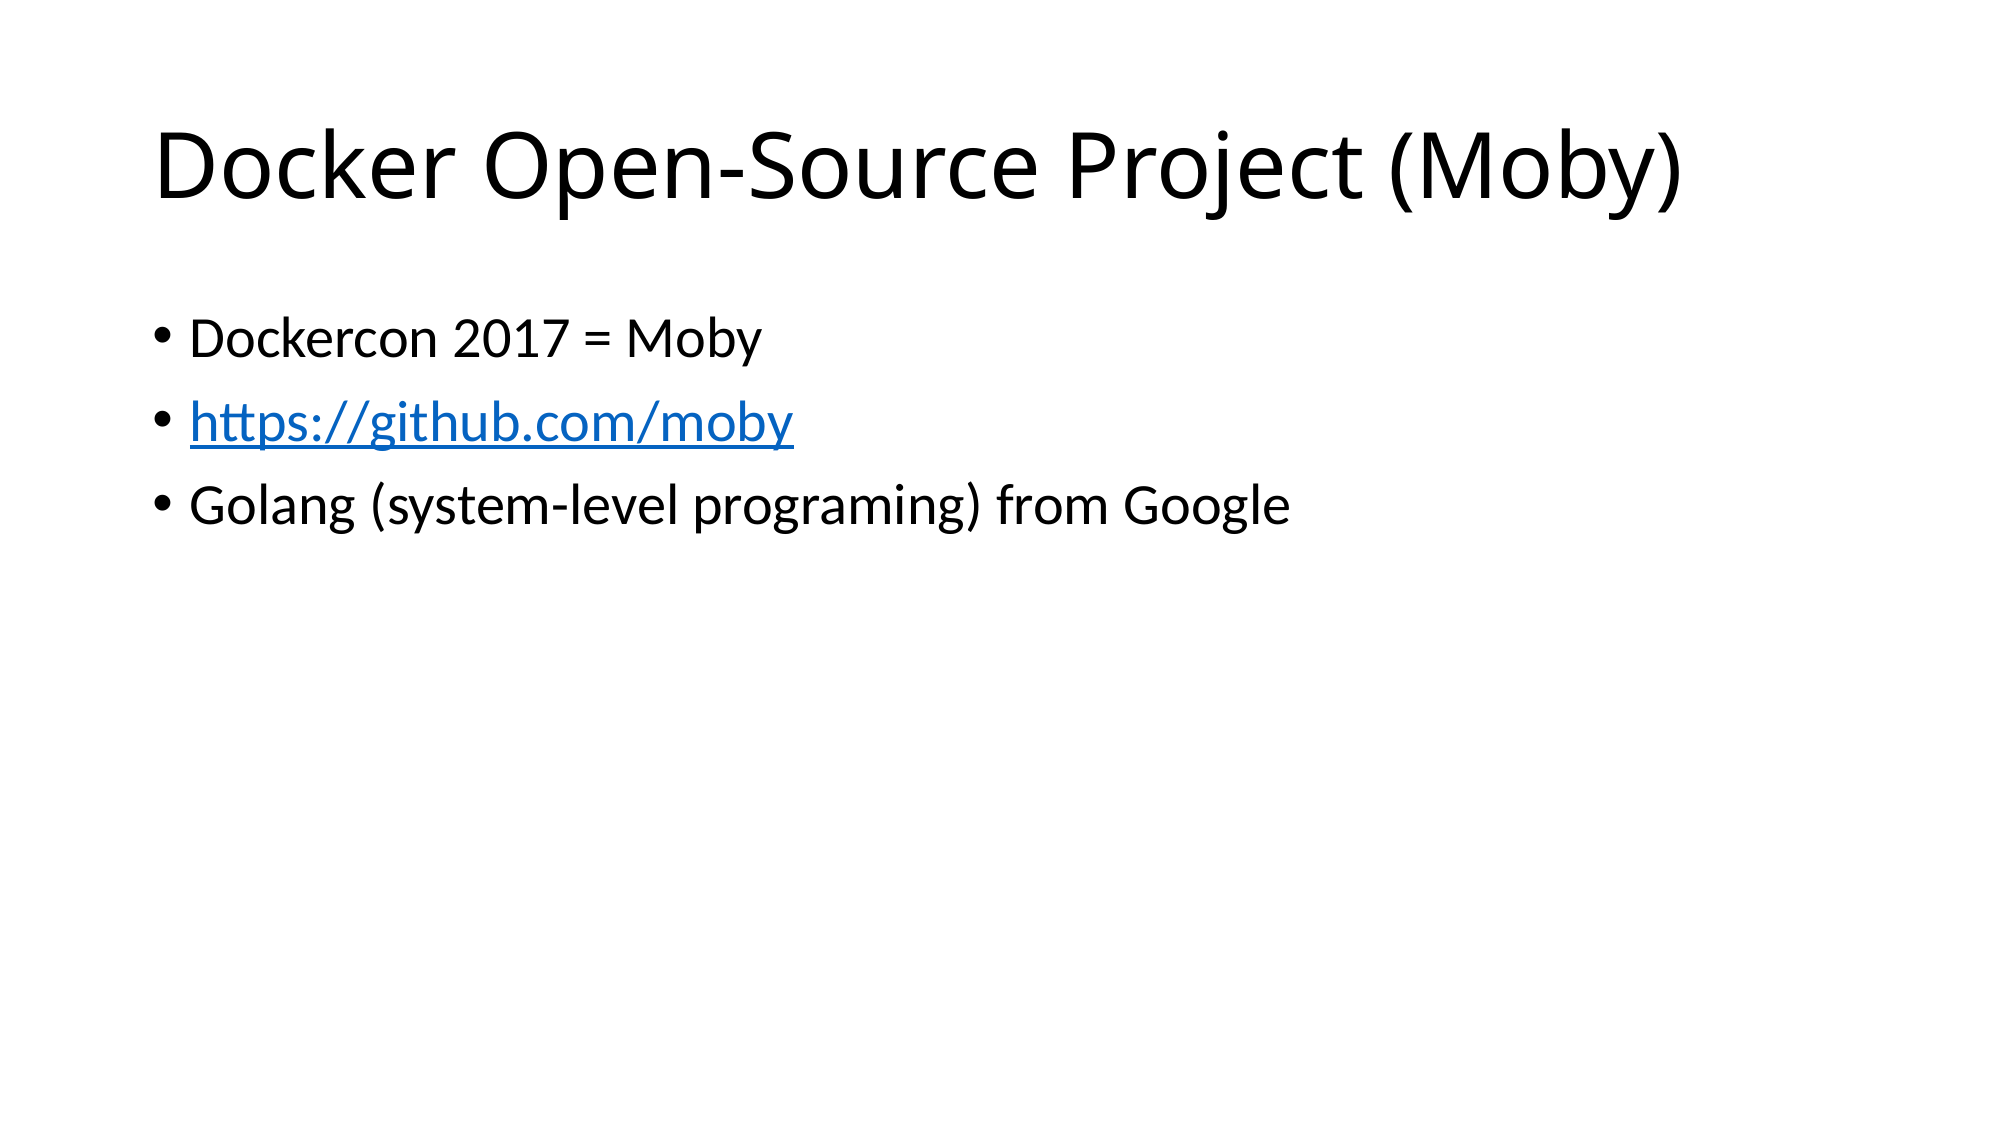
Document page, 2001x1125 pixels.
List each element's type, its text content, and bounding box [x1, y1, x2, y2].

title Docker Open-Source Project (Moby) [137, 59, 1863, 278]
list Dockercon 2017 = Moby https://github.com/moby Golang (system-level programing) from Google [137, 299, 1863, 1014]
